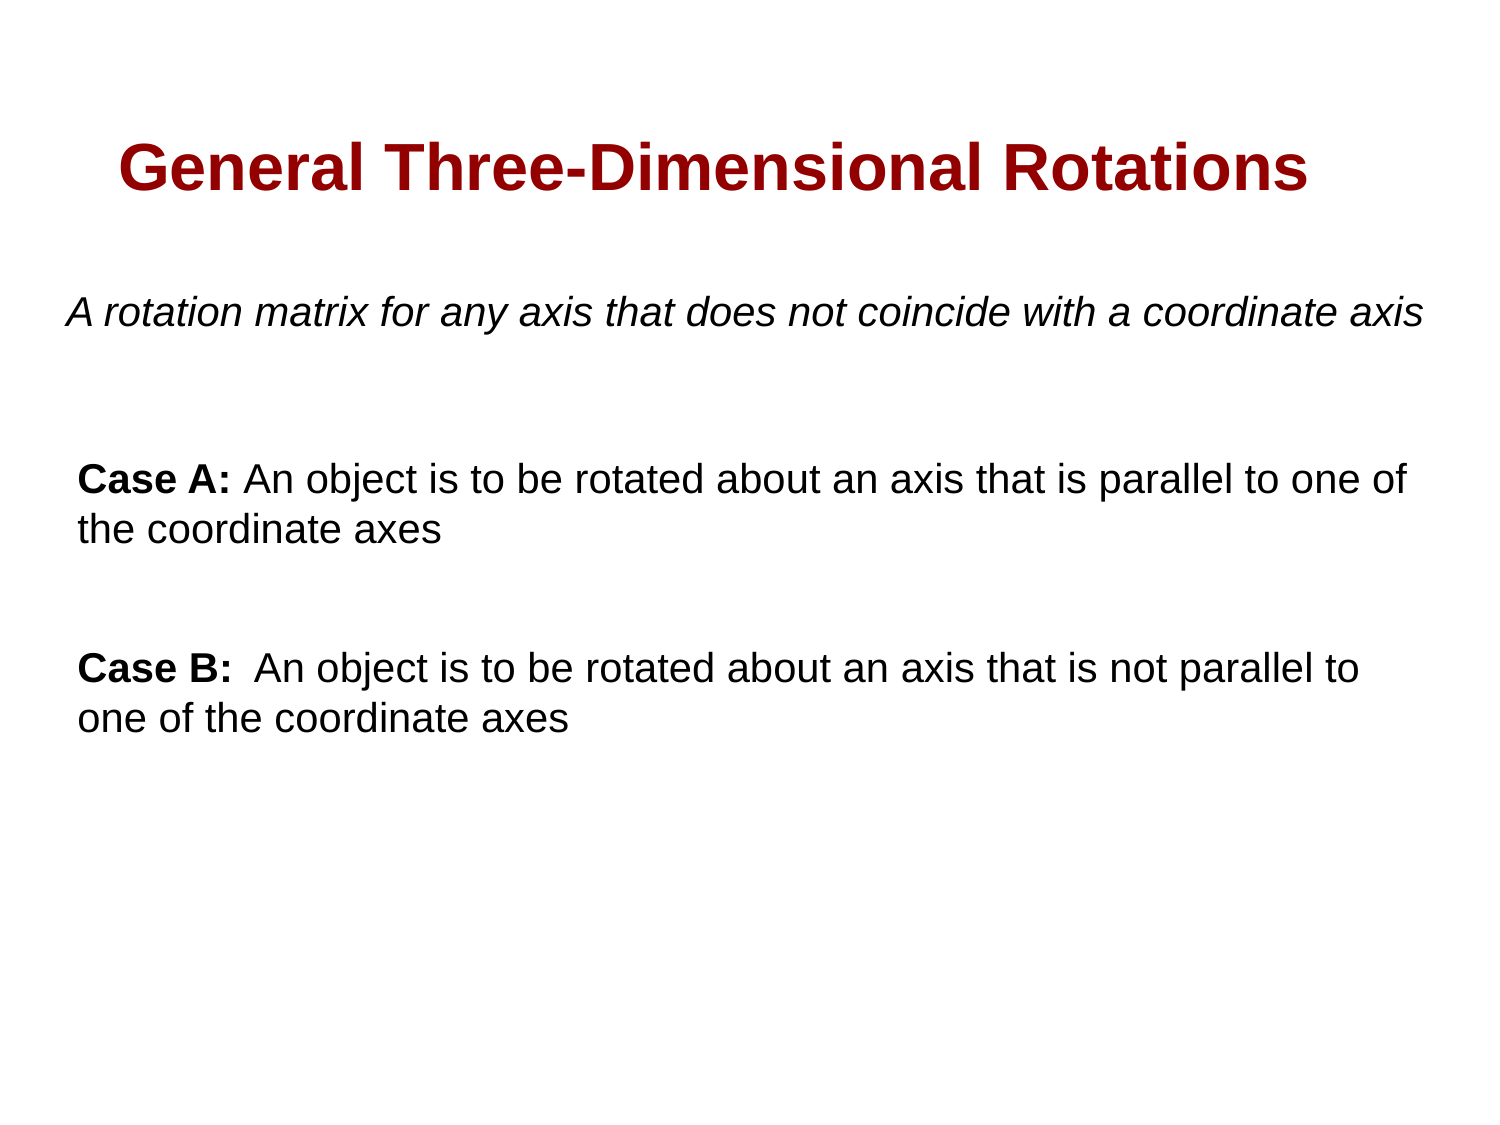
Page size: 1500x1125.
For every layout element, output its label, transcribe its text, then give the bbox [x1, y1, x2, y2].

text_box Case B: An object is to be rotated about an axis that is not parallel to one of the coordinate axes [62, 633, 1431, 749]
text_box A rotation matrix for any axis that does not coincide with a coordinate axis [51, 277, 1449, 343]
text_box Case A: An object is to be rotated about an axis that is parallel to one of the coordinate axes [62, 444, 1431, 560]
title General Three-Dimensional Rotations [103, 59, 1397, 277]
